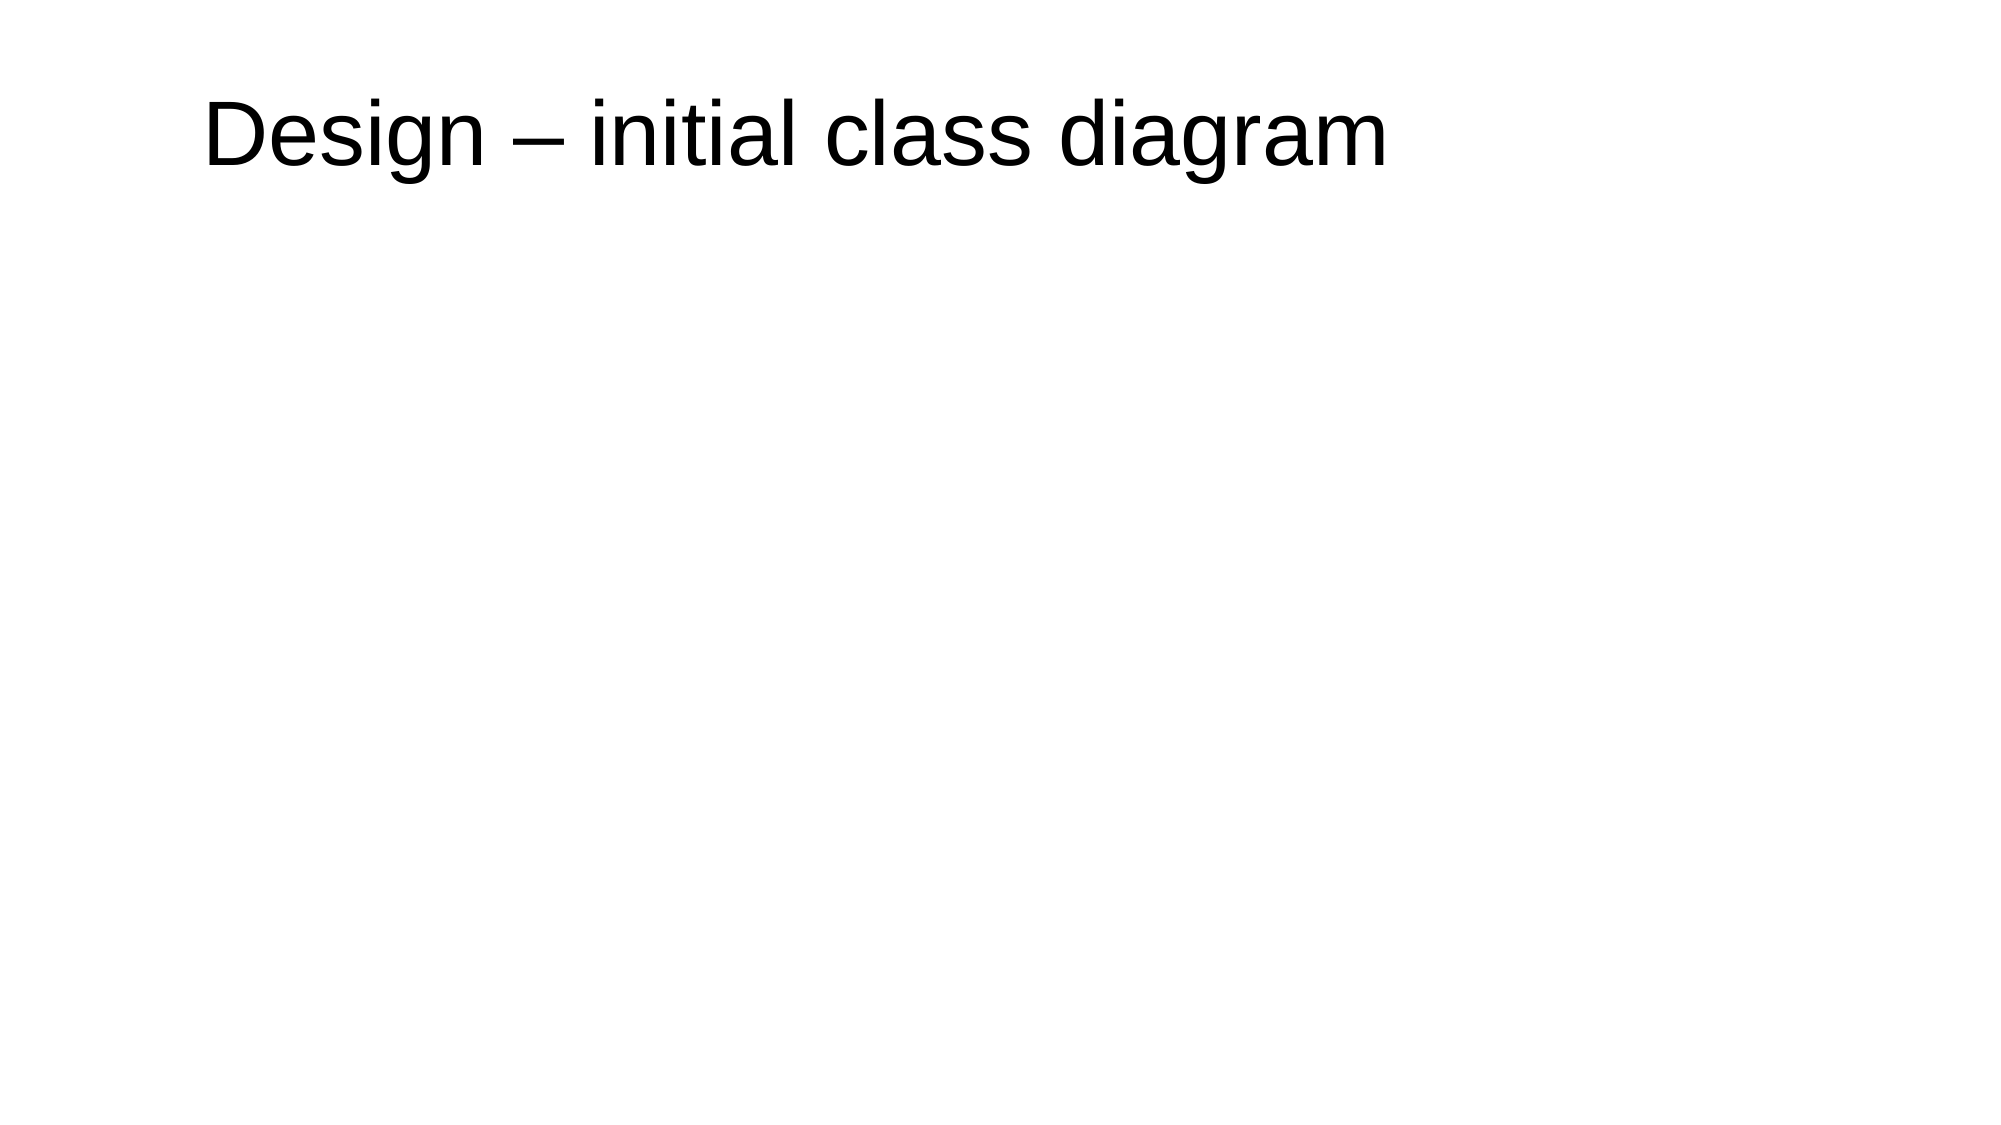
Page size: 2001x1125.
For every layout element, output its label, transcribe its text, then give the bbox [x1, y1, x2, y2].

title Design – initial class diagram [187, 53, 1813, 218]
